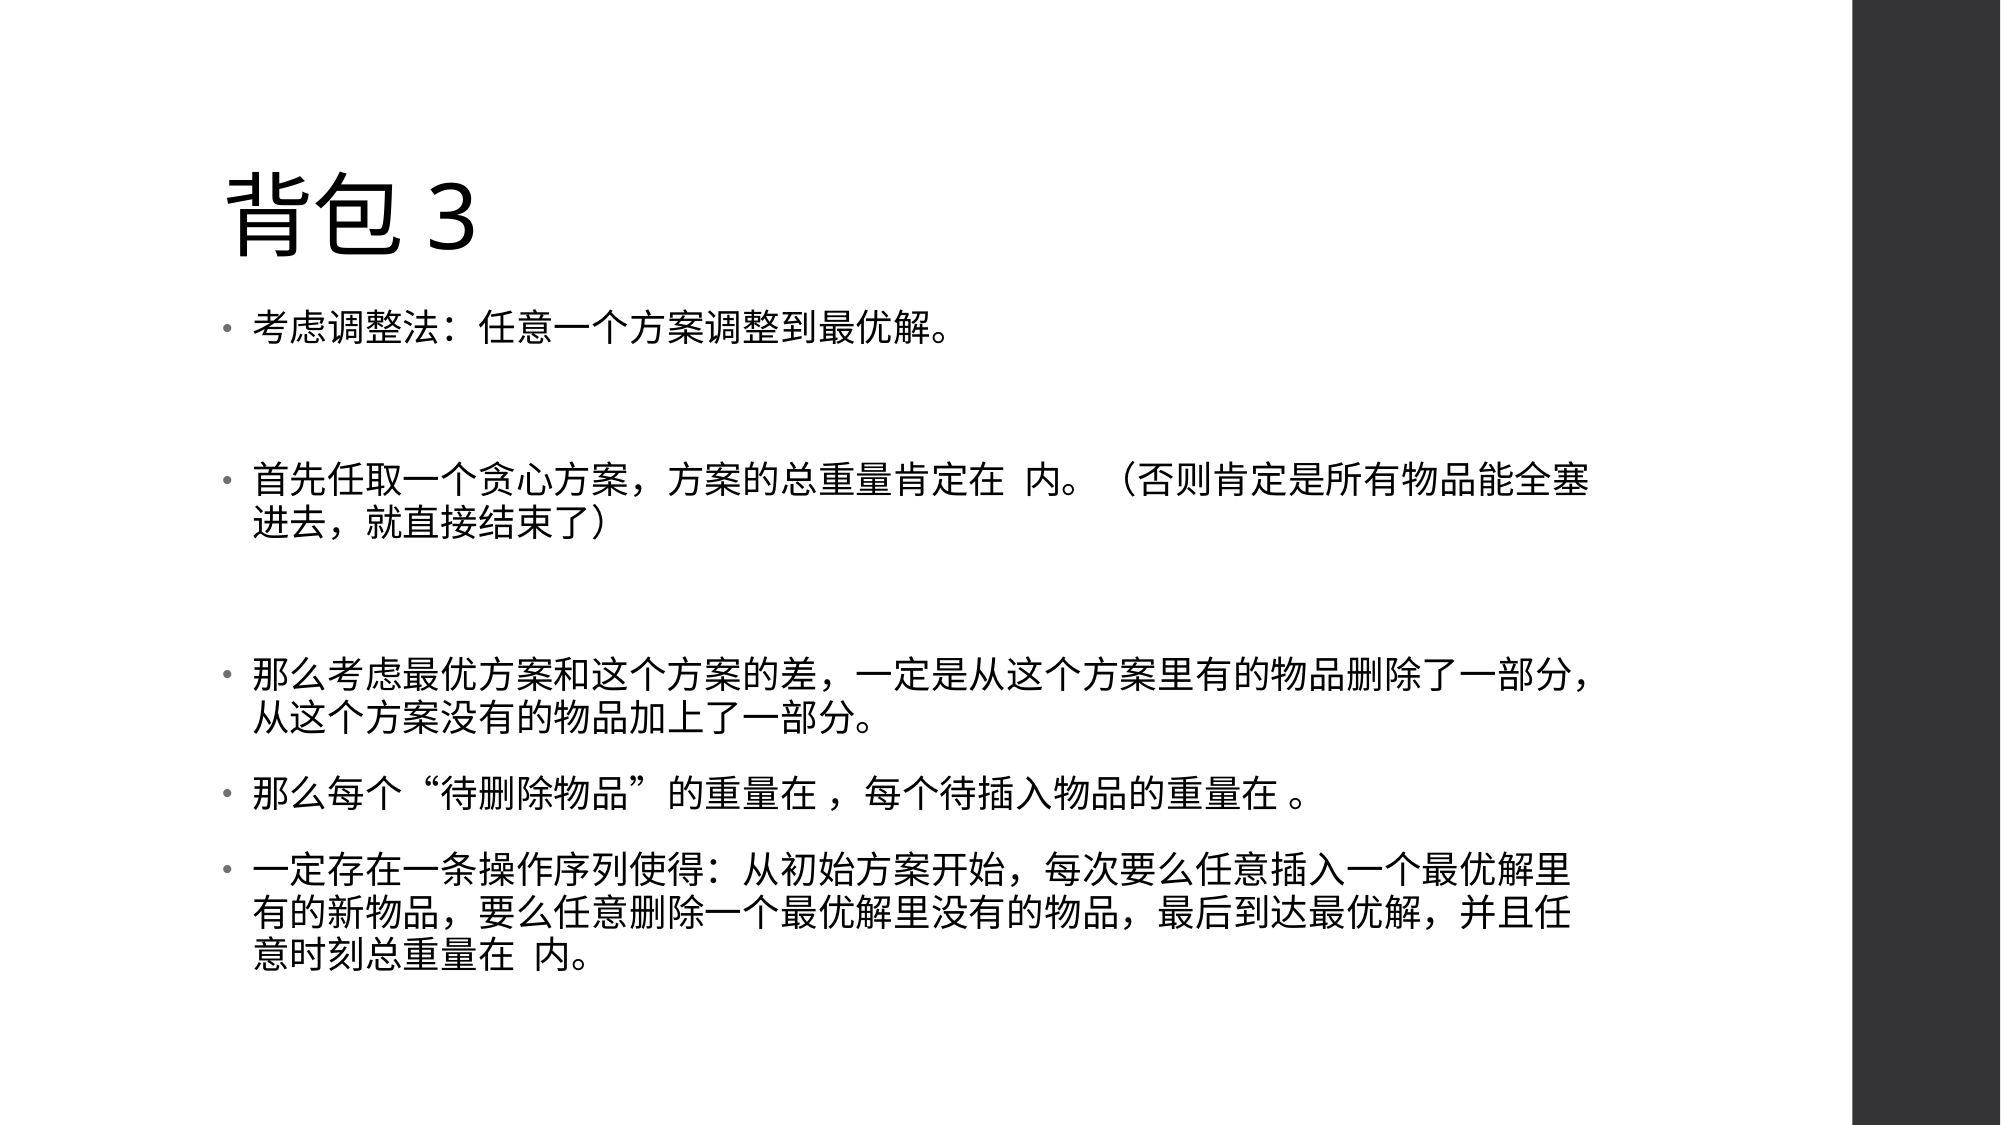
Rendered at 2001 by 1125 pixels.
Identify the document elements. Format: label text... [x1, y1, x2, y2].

title 背包3 [206, 60, 1797, 278]
